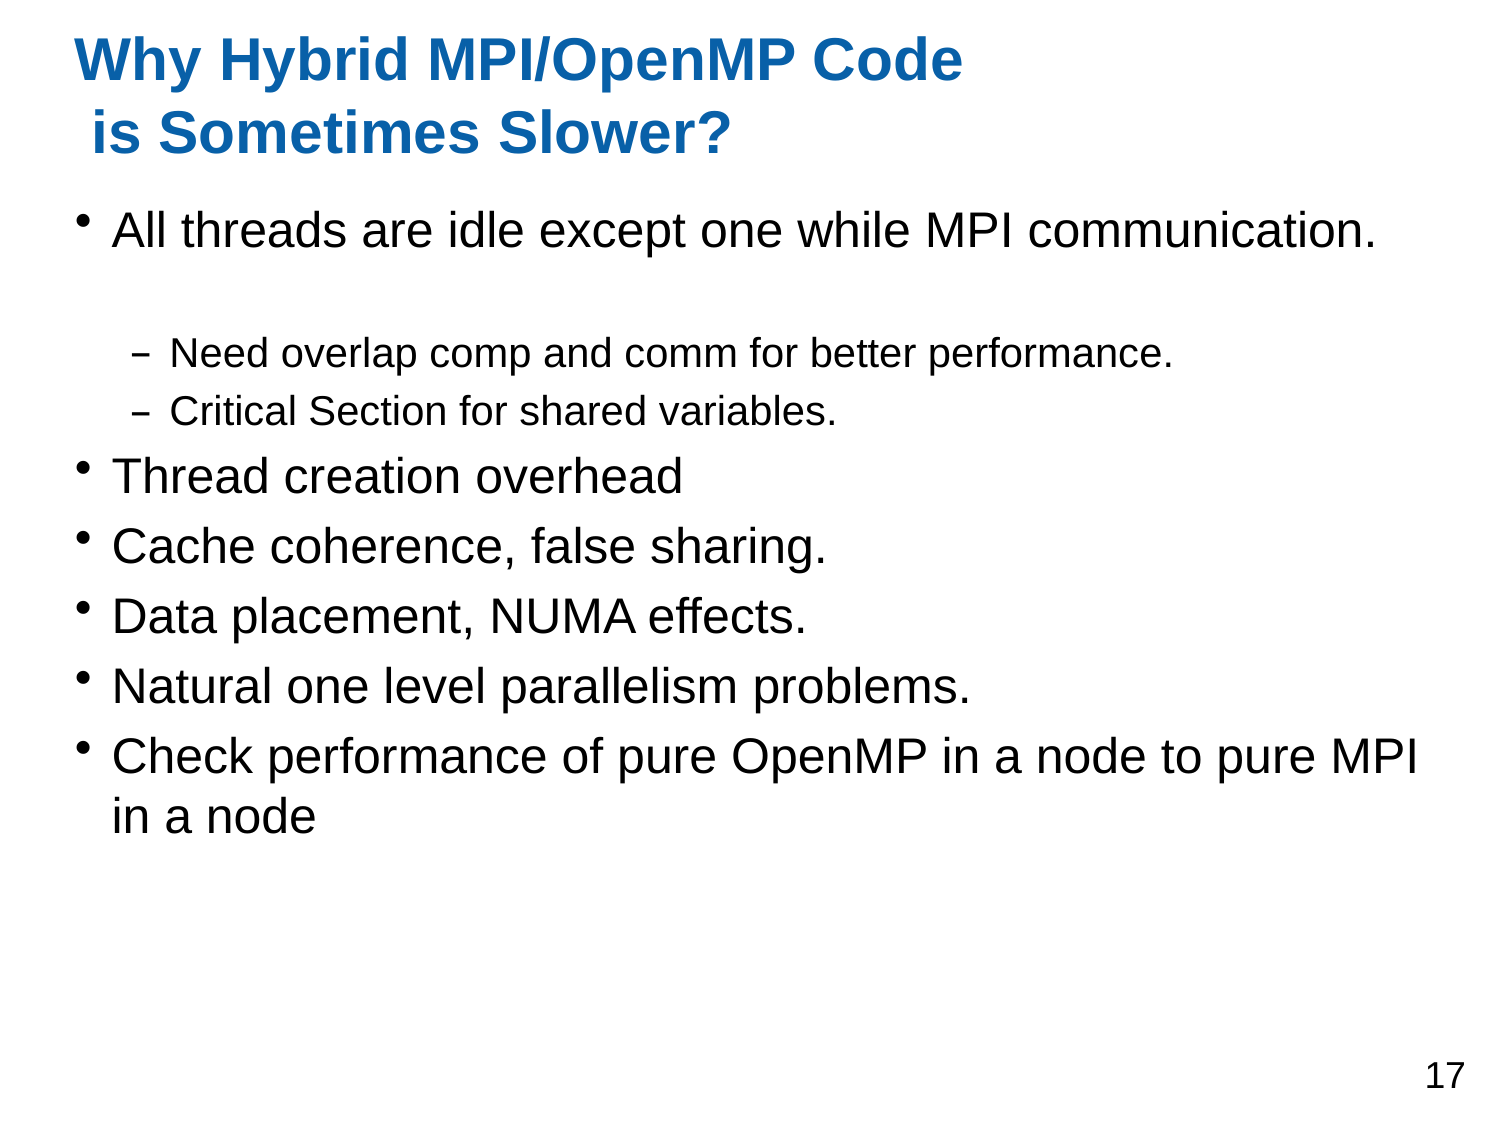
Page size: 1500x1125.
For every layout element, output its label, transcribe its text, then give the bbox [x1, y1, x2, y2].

title Why Hybrid MPI/OpenMP Code is Sometimes Slower? [74, 20, 1427, 167]
list All threads are idle except one while MPI communication. Need overlap comp and comm for better performance. Critical Section for shared variables. Thread creation overhead Cache coherence, false sharing. Data placement, NUMA effects. Natural one level parallelism problems. Check performance of pure OpenMP in a node to pure MPI in a node [74, 196, 1427, 992]
text_box [287, 675, 1038, 738]
